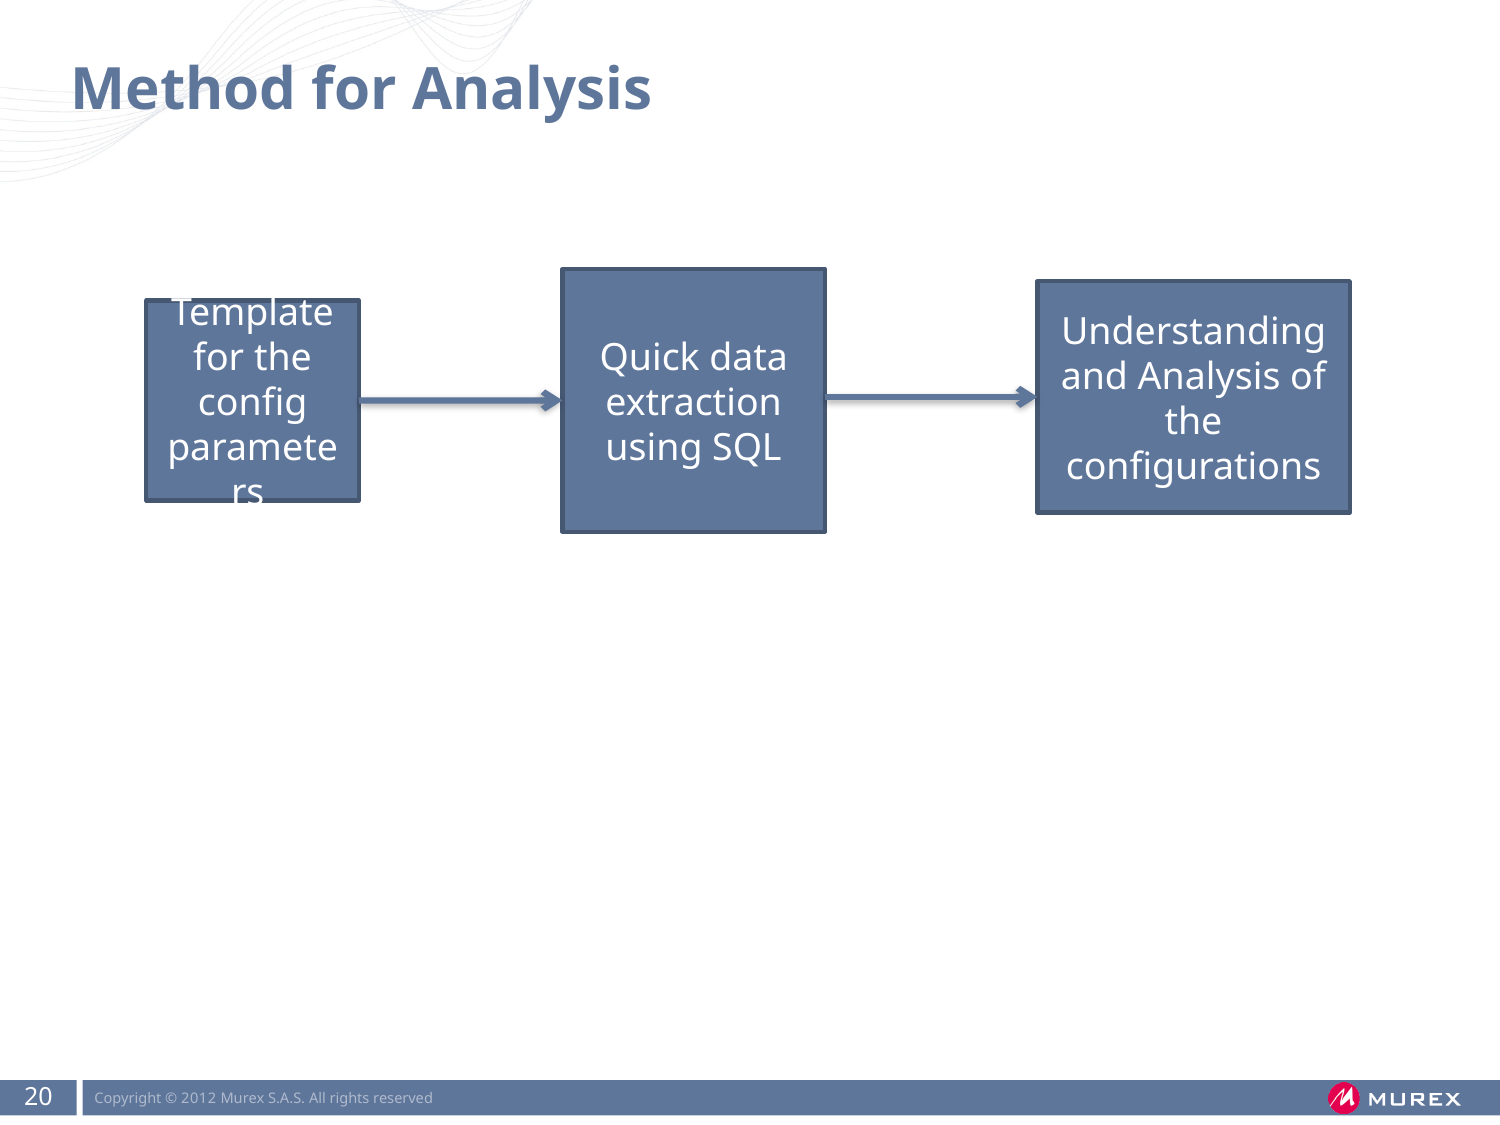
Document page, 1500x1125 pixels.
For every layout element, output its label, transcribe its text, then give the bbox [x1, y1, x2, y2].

picture [1328, 1082, 1461, 1114]
picture [0, 0, 1500, 1125]
text_box Template for the config parameters [144, 298, 361, 503]
title Method for Analysis [64, 50, 1117, 138]
text_box Quick data extraction using SQL [560, 267, 827, 534]
text_box Understanding and Analysis of the configurations [1035, 279, 1352, 515]
